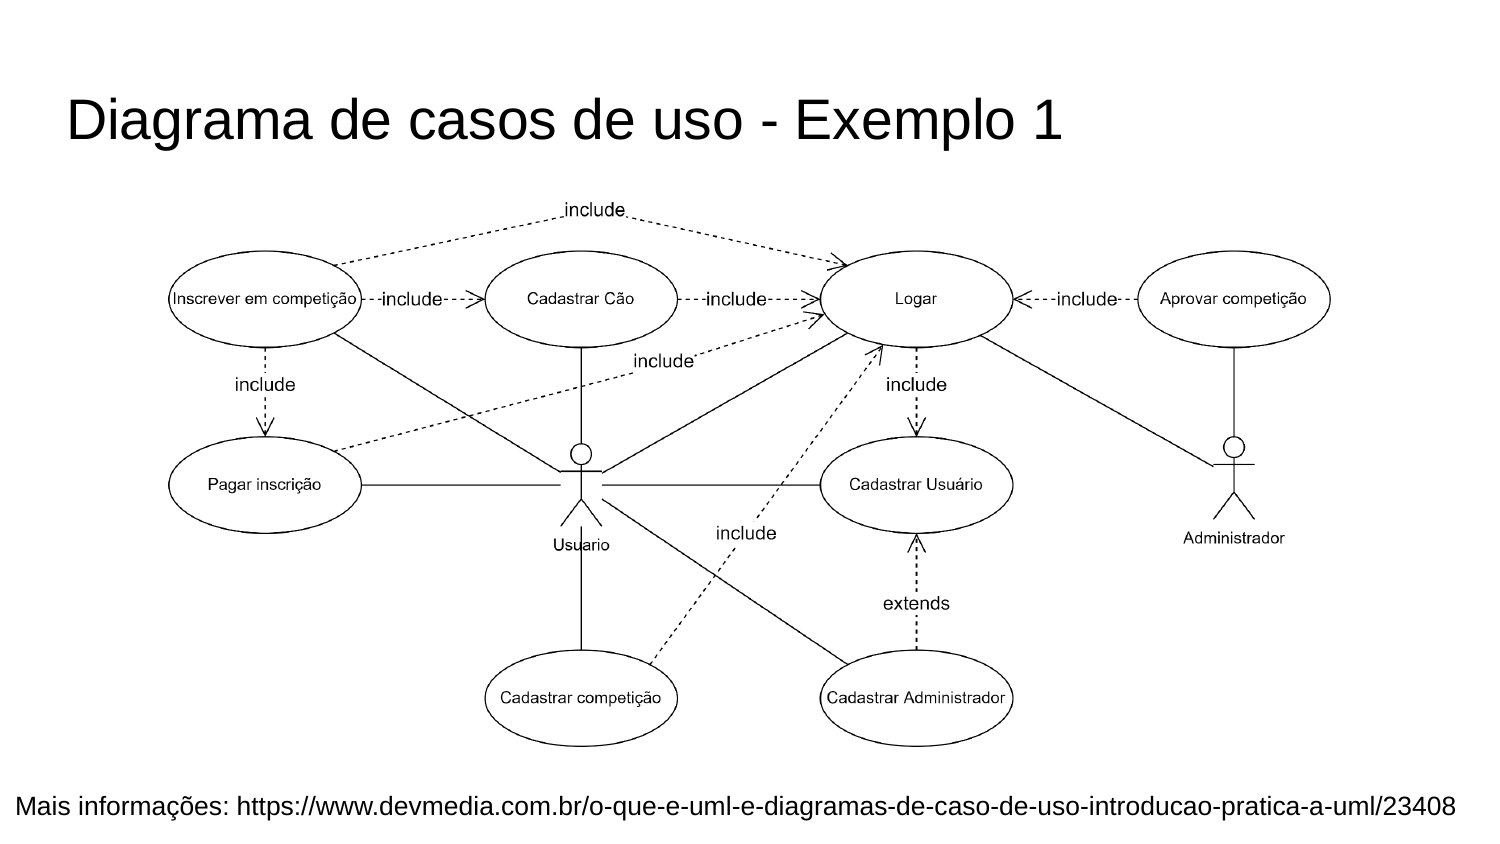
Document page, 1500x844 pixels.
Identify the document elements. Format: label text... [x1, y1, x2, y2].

list Mais informações: https://www.devmedia.com.br/o-que-e-uml-e-diagramas-de-caso-de-uso-introducao-pratica-a-uml/23408 [0, 771, 1500, 844]
title Diagrama de casos de uso - Exemplo 1 [51, 72, 1449, 167]
picture [168, 191, 1332, 747]
